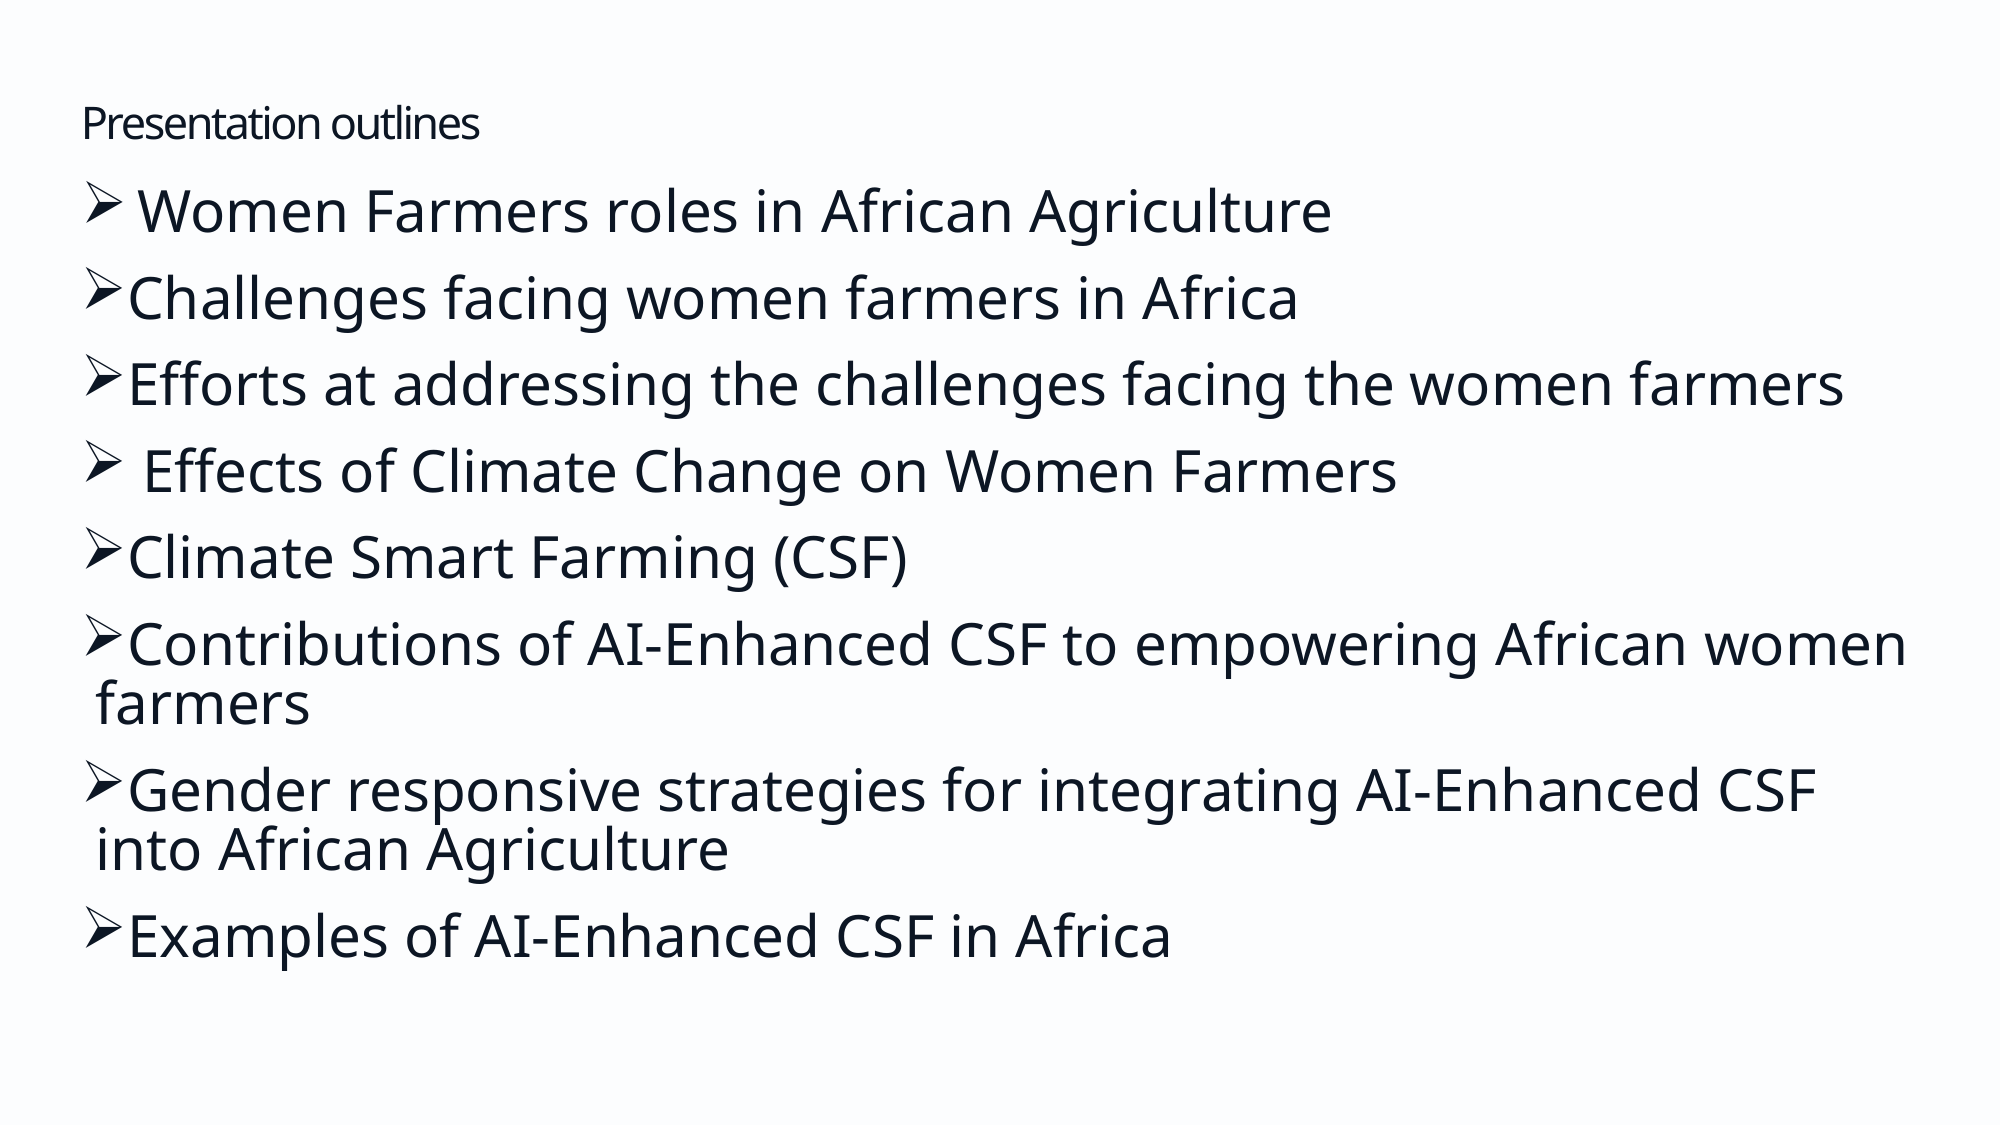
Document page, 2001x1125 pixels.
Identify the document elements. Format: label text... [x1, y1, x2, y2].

title Presentation outlines [65, 48, 1941, 177]
list Women Farmers roles in African Agriculture Challenges facing women farmers in Africa Efforts at addressing the challenges facing the women farmers Effects of Climate Change on Women Farmers Climate Smart Farming (CSF) Contributions of AI-Enhanced CSF to empowering African women farmers Gender responsive strategies for integrating AI-Enhanced CSF into African Agriculture Examples of AI-Enhanced CSF in Africa [65, 177, 1941, 1017]
